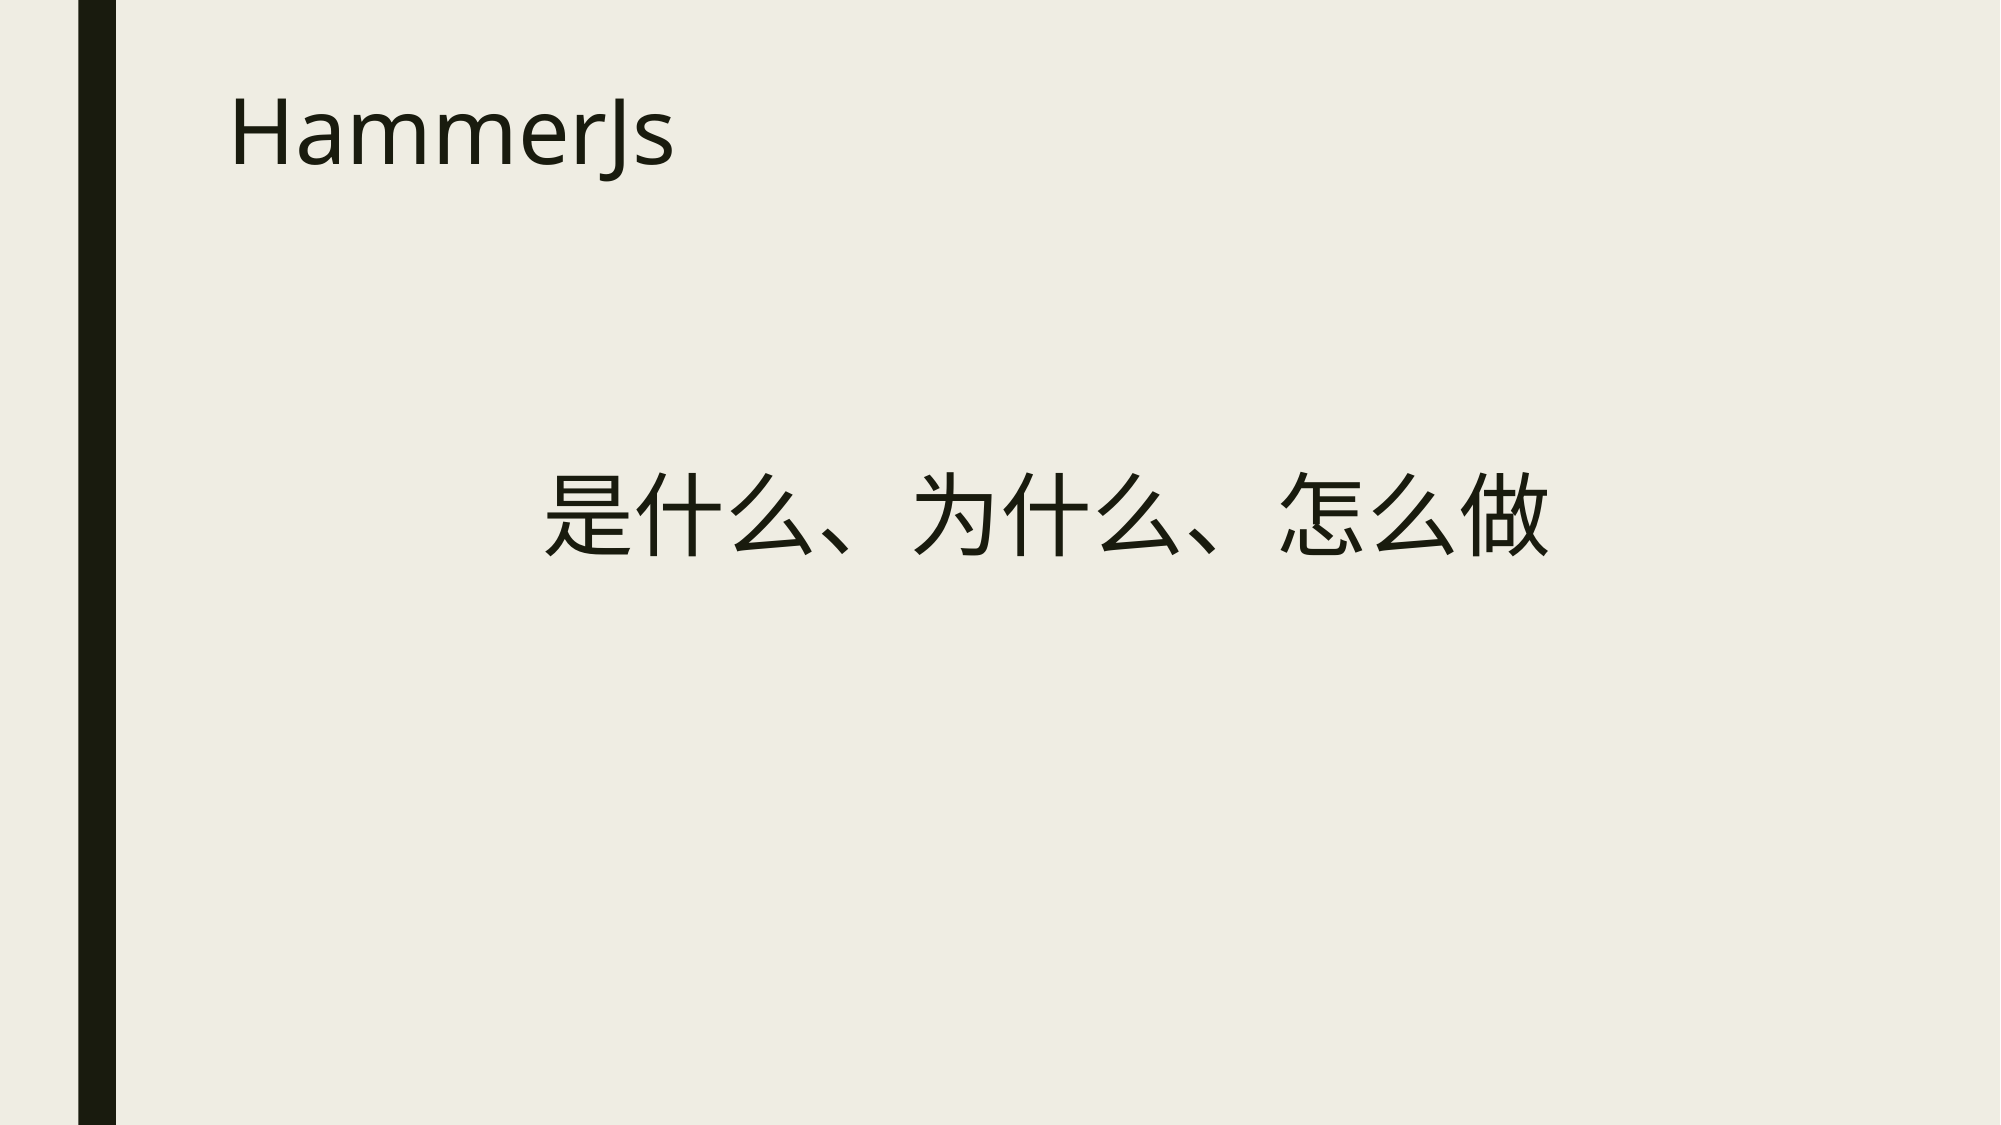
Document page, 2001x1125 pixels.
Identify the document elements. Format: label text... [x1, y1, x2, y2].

text_box 是什么、为什么、怎么做 [259, 463, 1835, 708]
title HammerJs [212, 79, 1788, 323]
